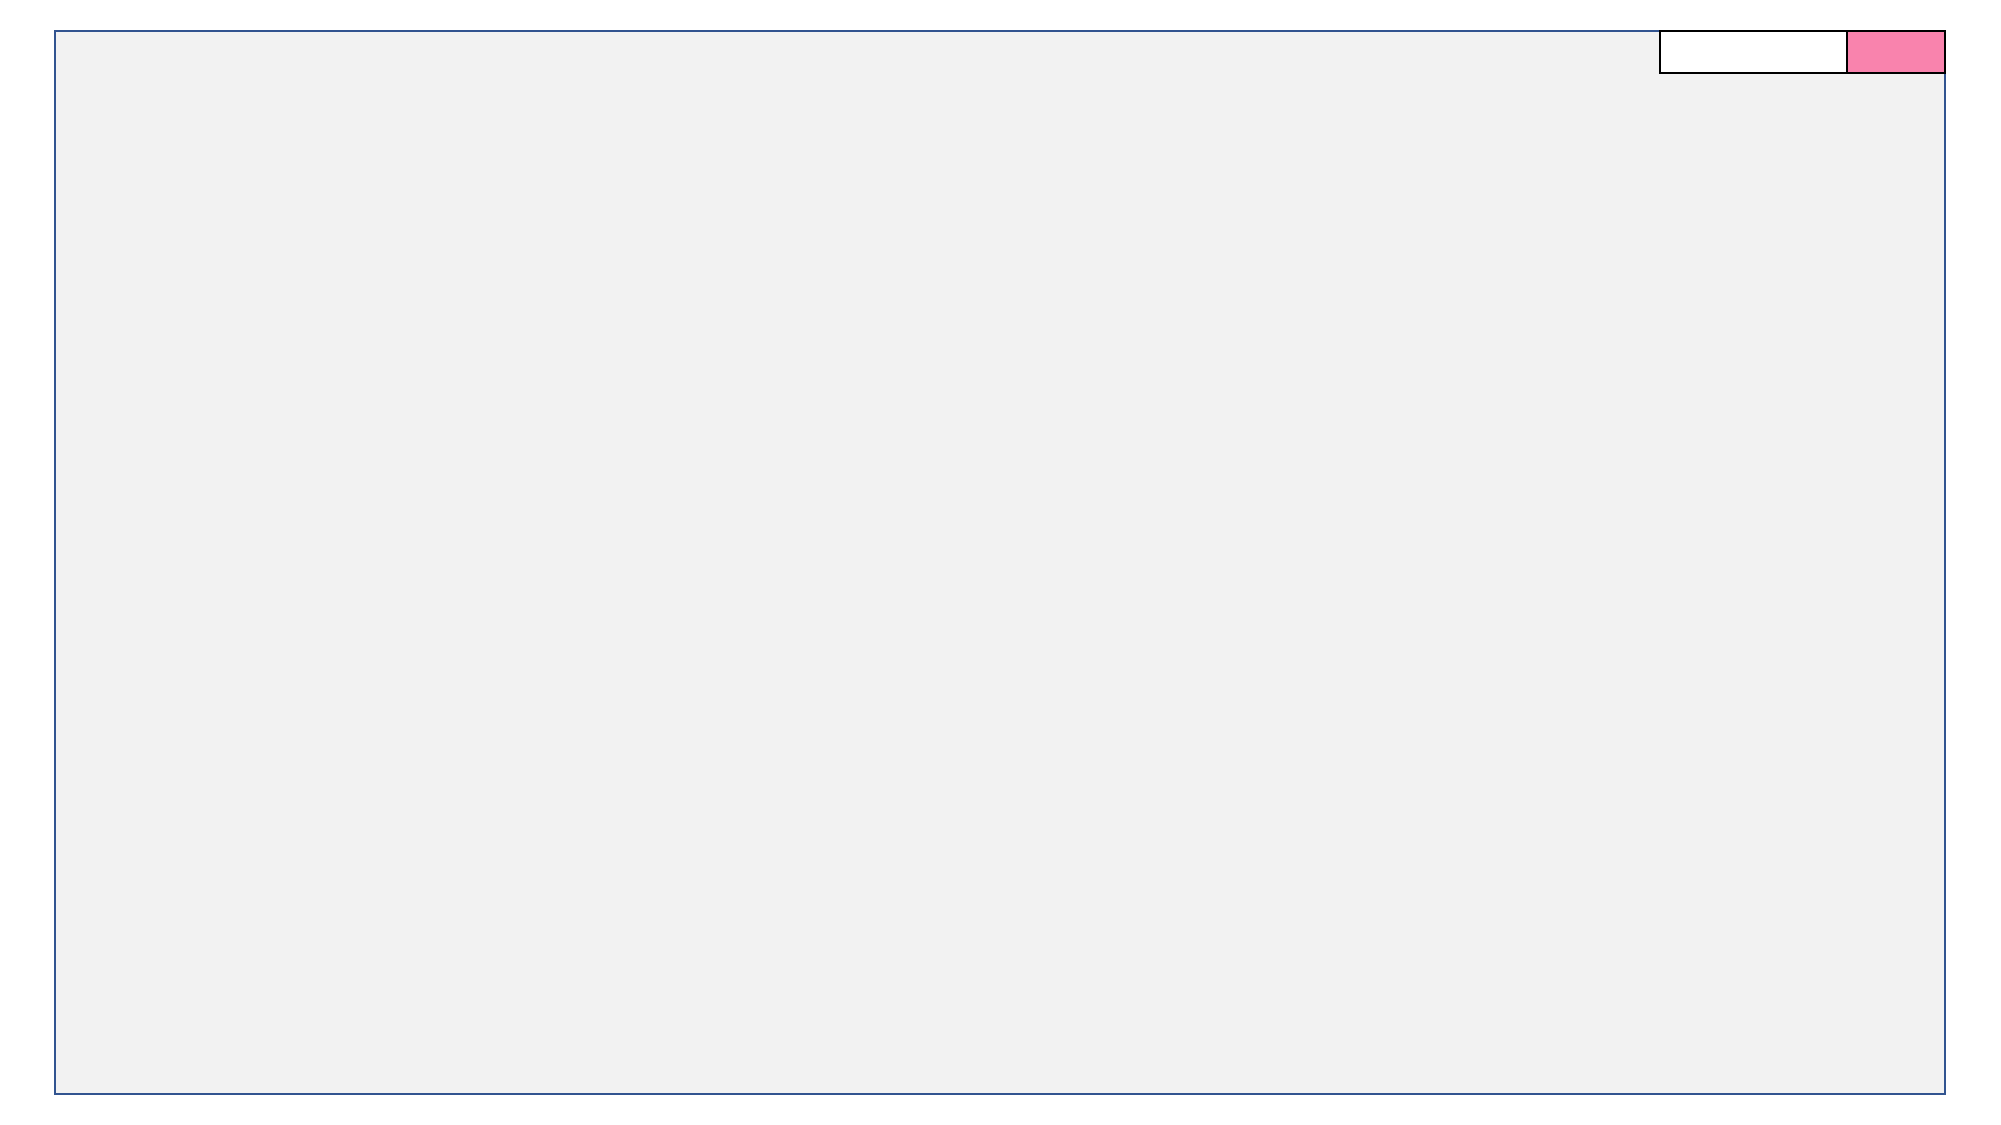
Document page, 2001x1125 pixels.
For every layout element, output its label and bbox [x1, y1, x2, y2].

text_box [55, 30, 1945, 1094]
